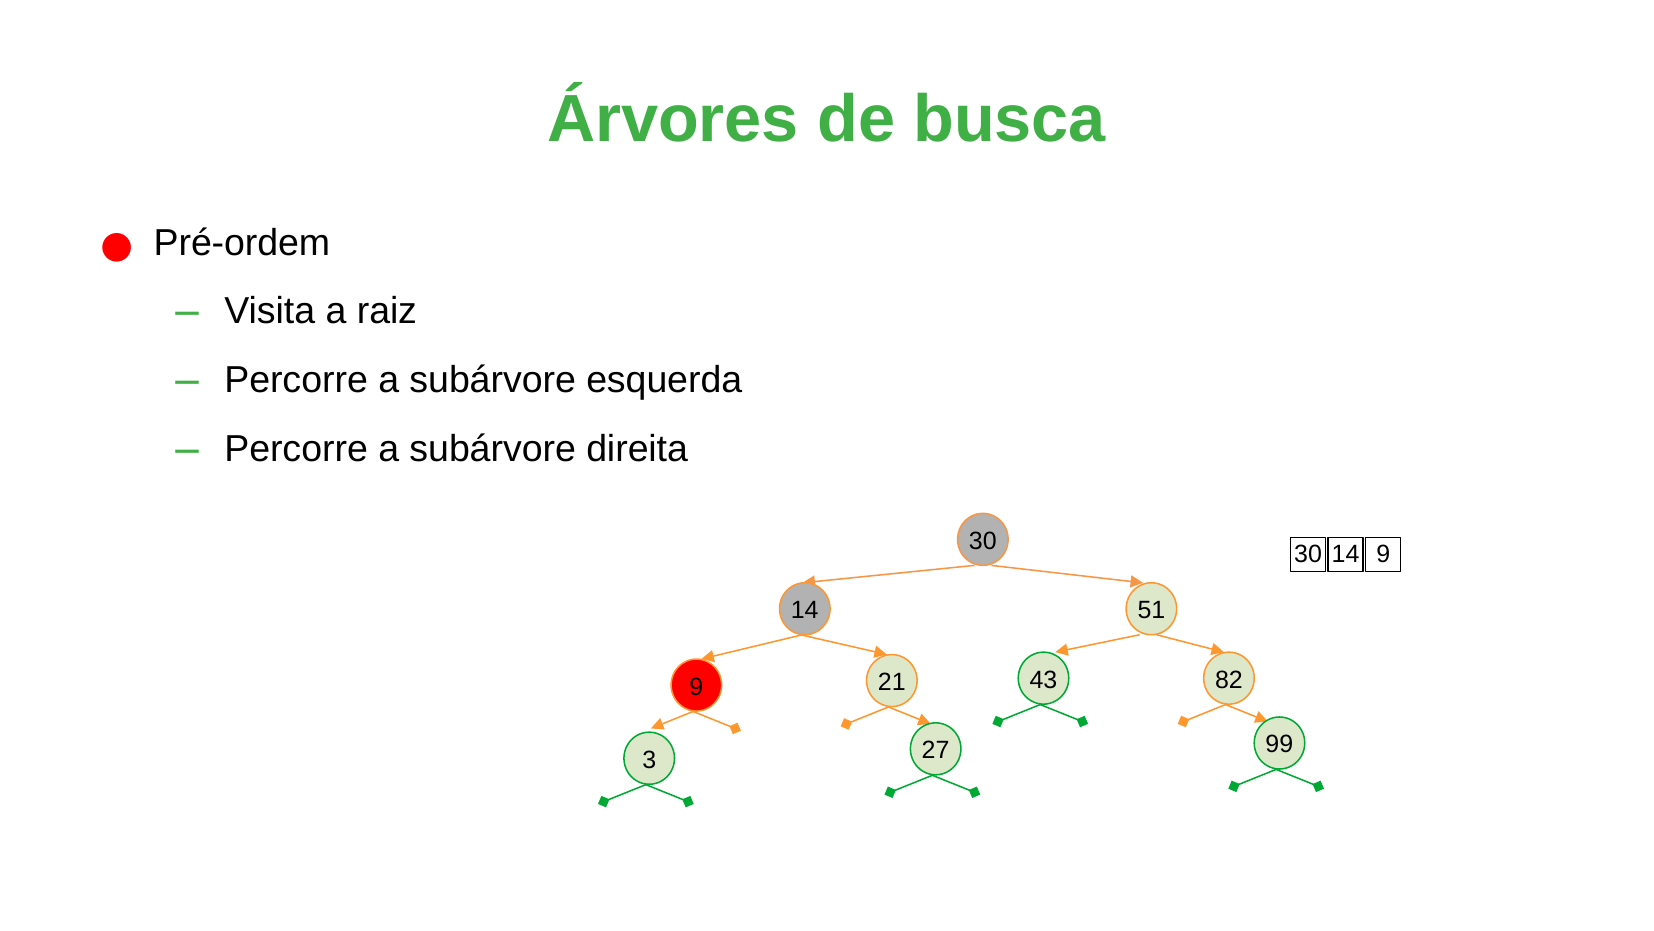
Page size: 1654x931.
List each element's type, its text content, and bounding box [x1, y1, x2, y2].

text_box 14 [1328, 537, 1364, 572]
text_box 9 [1365, 537, 1401, 572]
text_box Pré-ordem Visita a raiz Percorre a subárvore esquerda Percorre a subárvore direita [82, 217, 1571, 472]
text_box Árvores de busca [82, 37, 1571, 193]
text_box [603, 513, 1319, 802]
